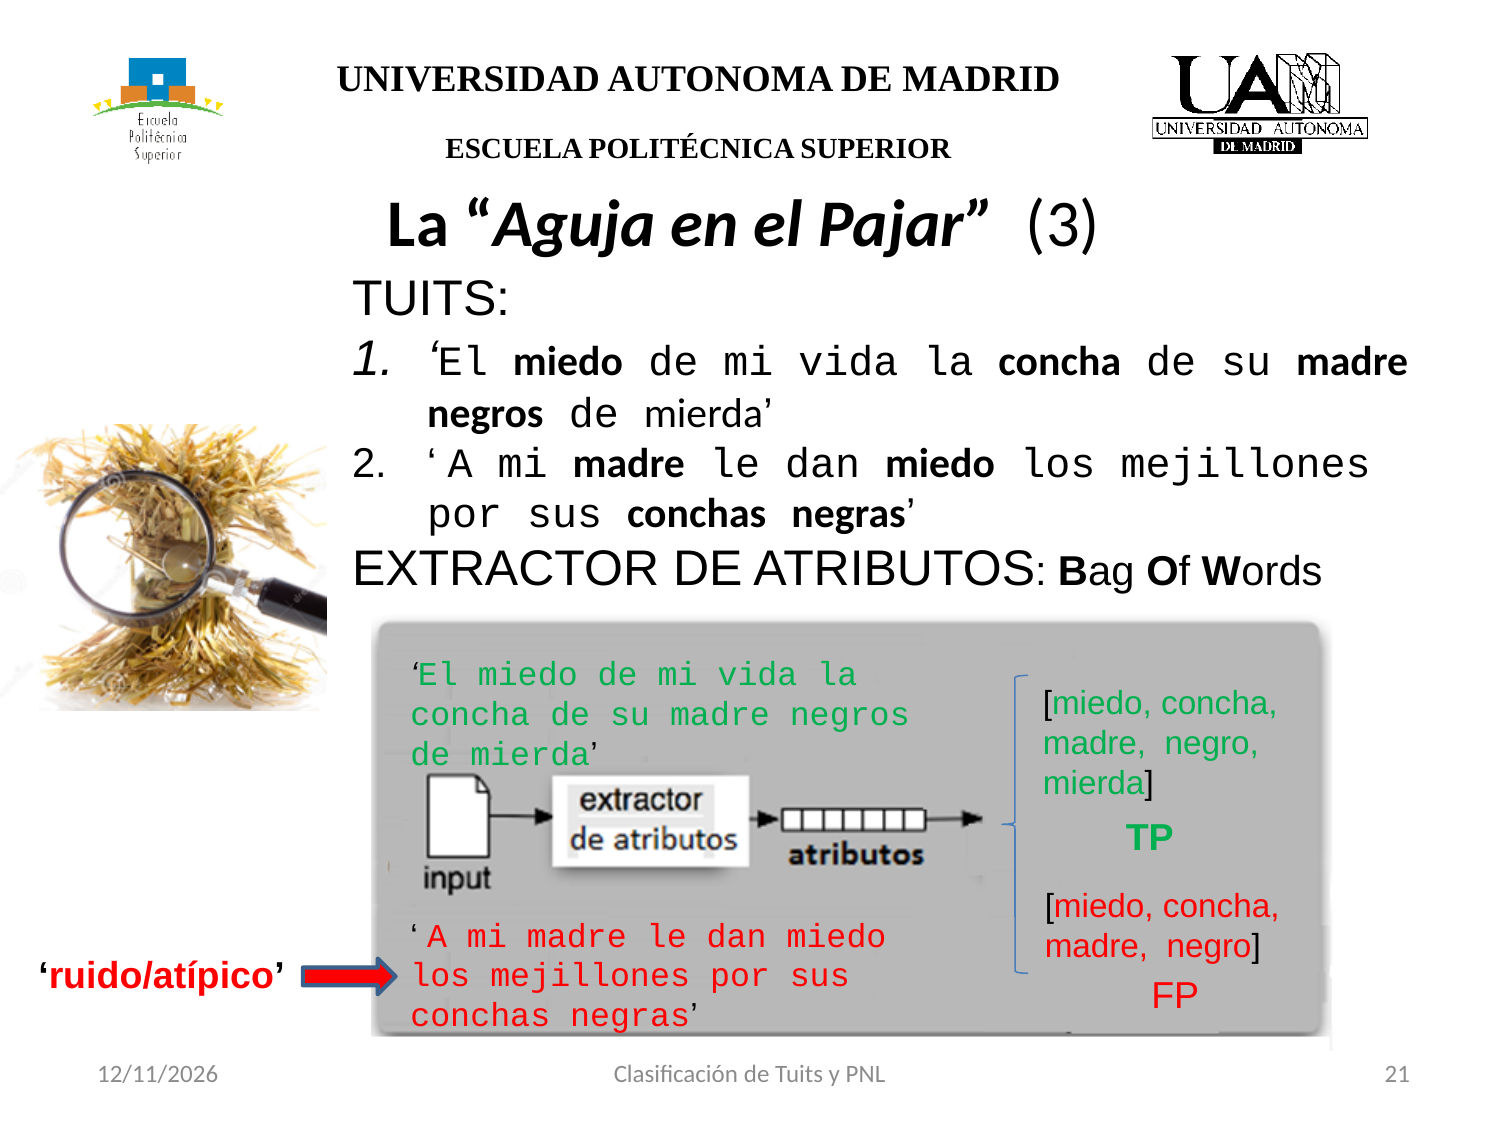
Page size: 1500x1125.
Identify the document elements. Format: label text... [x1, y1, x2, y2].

picture [1148, 46, 1372, 164]
text_box [300, 965, 366, 988]
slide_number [82, 1042, 432, 1103]
picture [371, 614, 1349, 1051]
picture [93, 58, 223, 164]
picture [153, 75, 163, 84]
slide_number 21 [1074, 1042, 1425, 1103]
text_box ‘ruido/atípico’ [23, 944, 300, 1004]
text_box TUITS: ‘El miedo de mi vida la concha de su madre negros de mierda’ ‘ A mi madre le dan miedo los mejillones por sus conchas negras’ EXTRACTOR DE ATRIBUTOS: Bag Of Words [337, 258, 1472, 603]
footer Clasificación de Tuits y PNL [512, 1060, 988, 1103]
text_box La “Aguja en el Pajar” (3) [112, 172, 1376, 268]
picture [0, 424, 328, 711]
